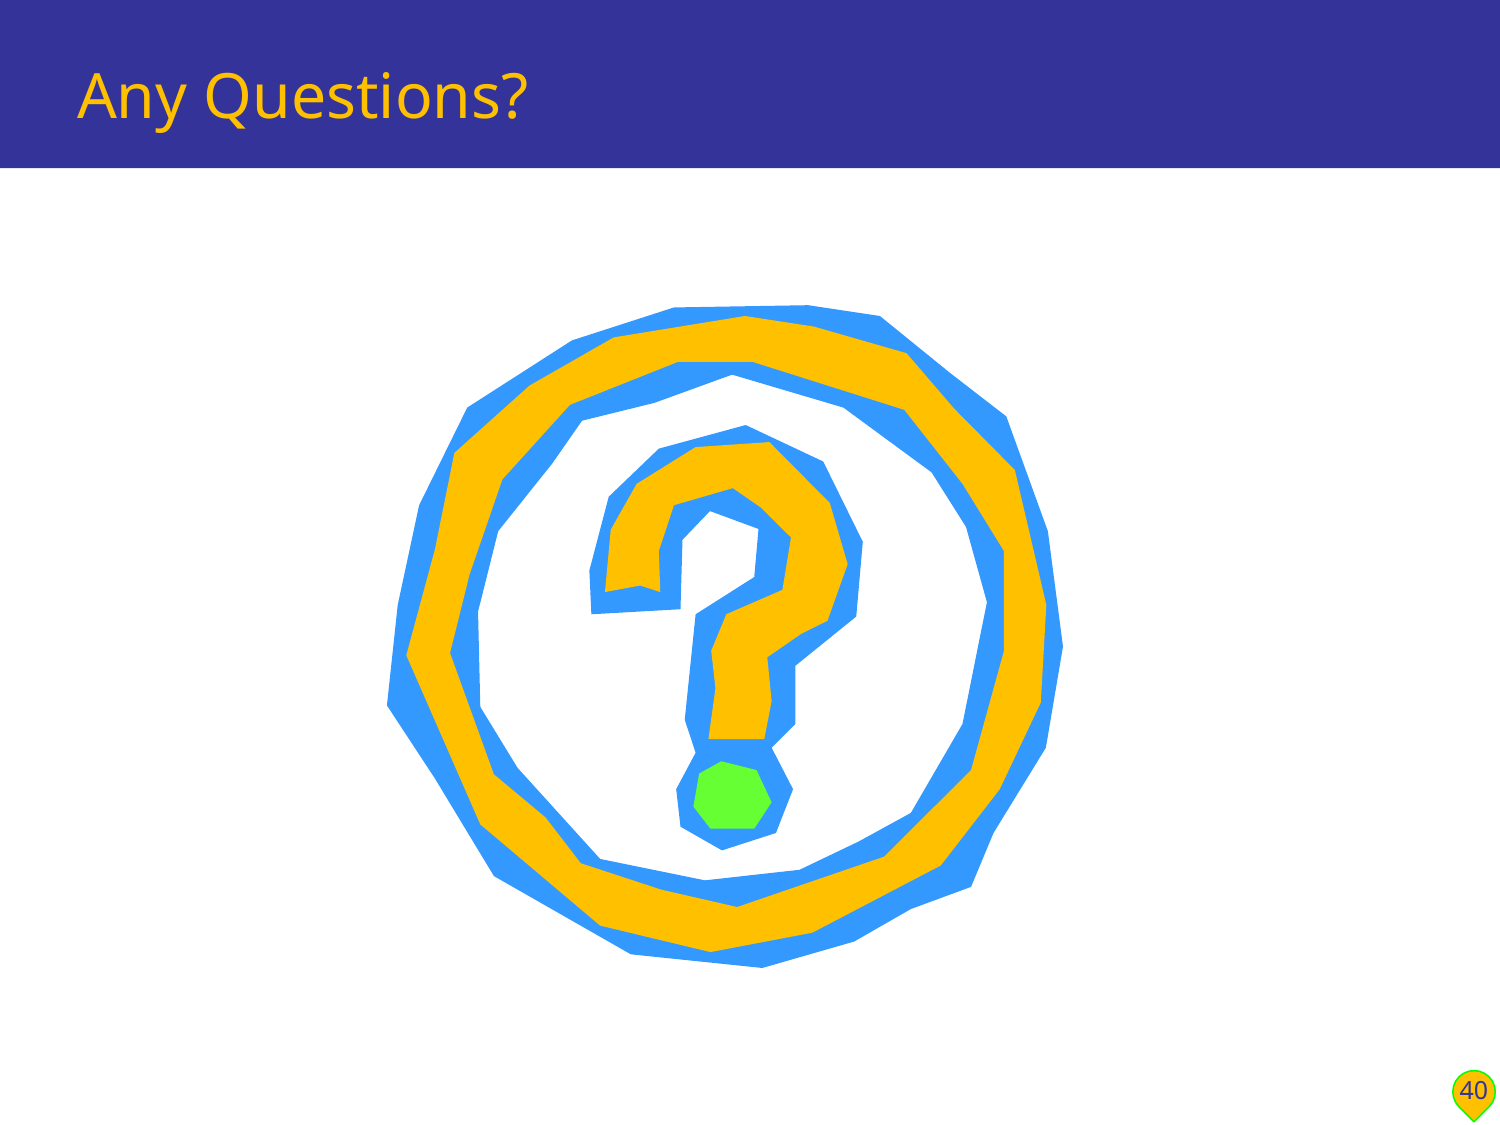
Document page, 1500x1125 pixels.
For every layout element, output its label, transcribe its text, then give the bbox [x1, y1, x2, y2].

footer 40 [1430, 1040, 1500, 1117]
title Any Questions? [62, 24, 1465, 139]
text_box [386, 304, 1064, 969]
